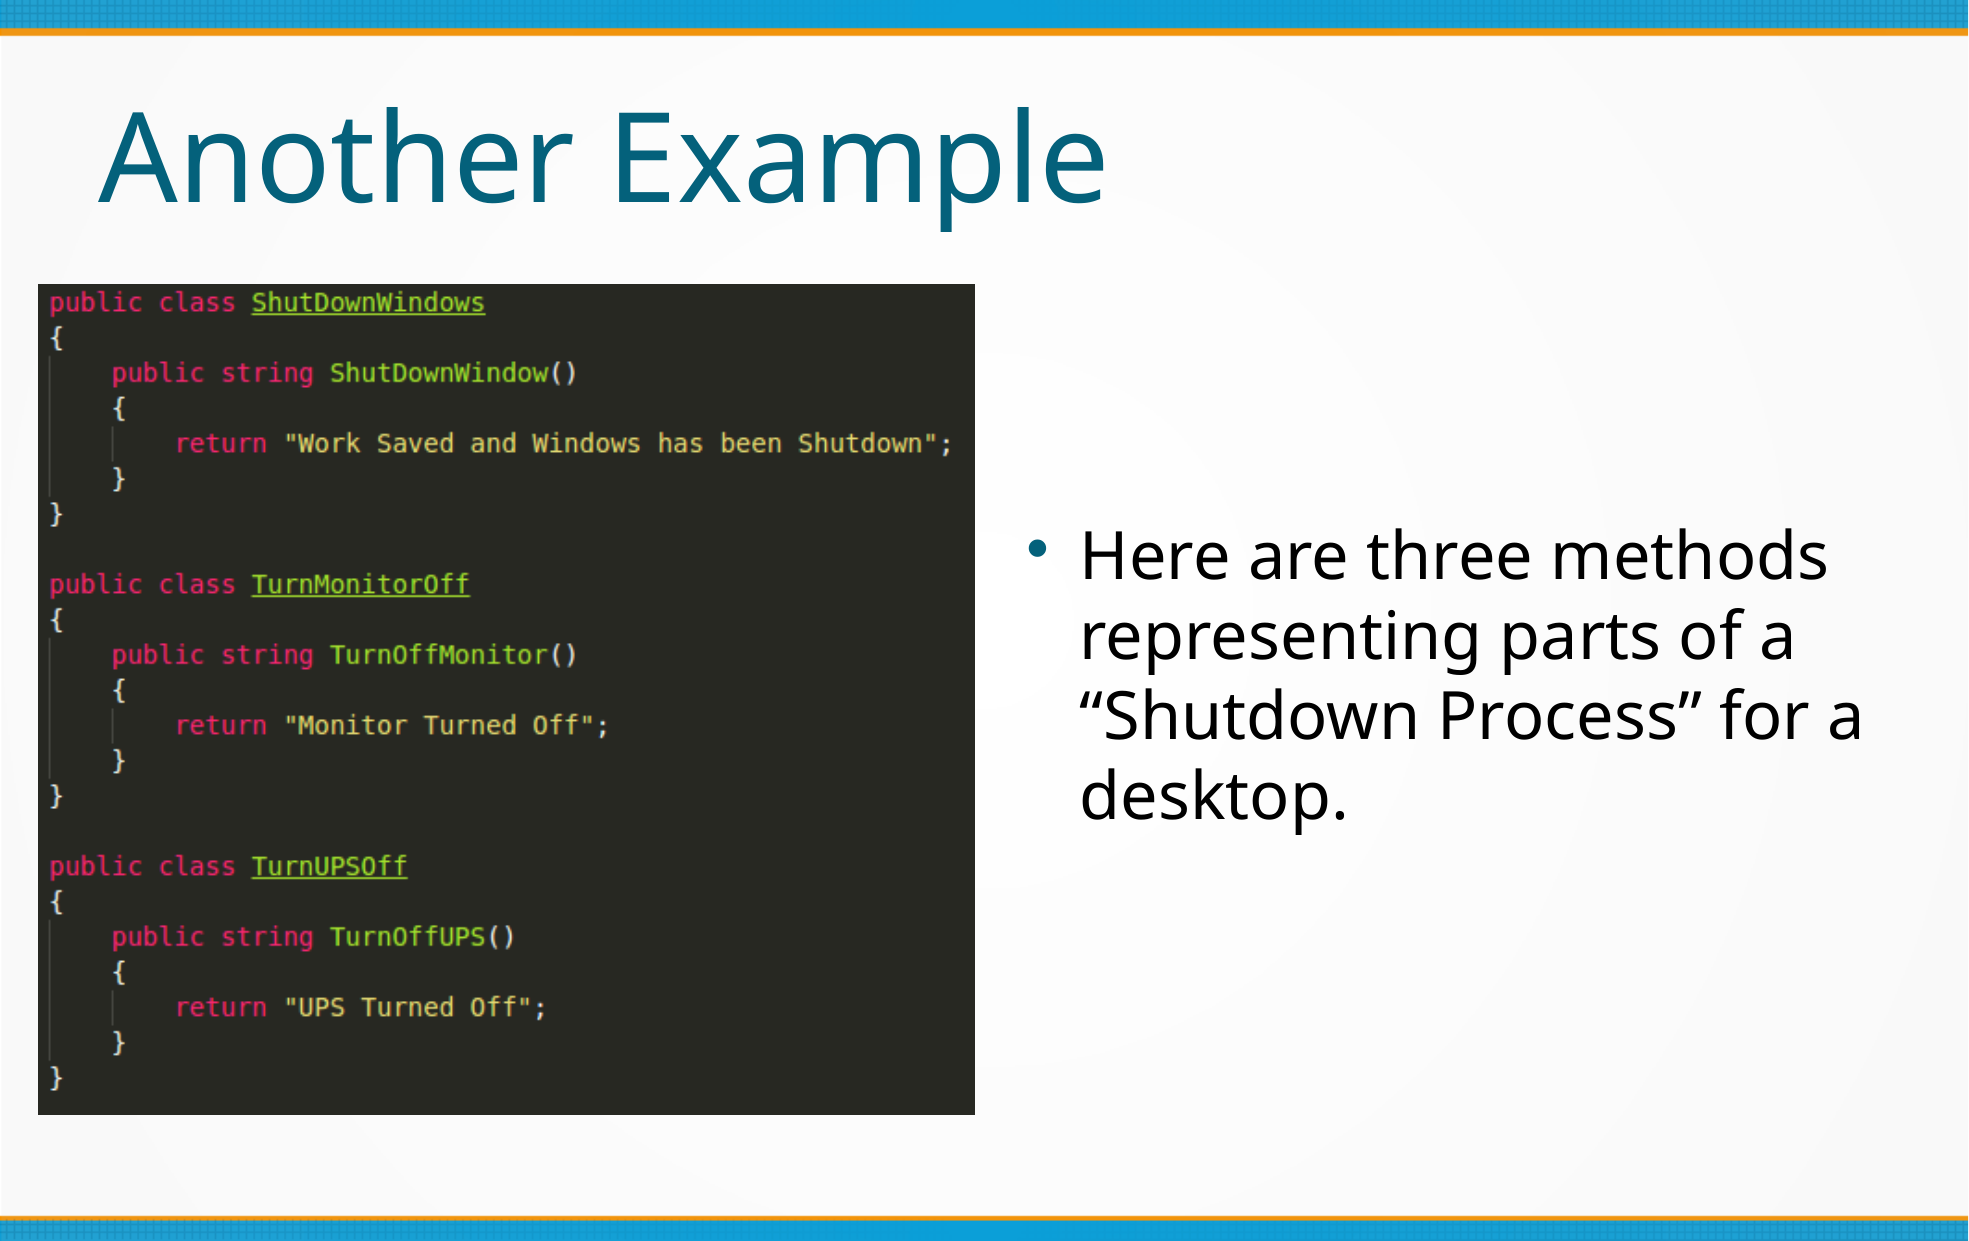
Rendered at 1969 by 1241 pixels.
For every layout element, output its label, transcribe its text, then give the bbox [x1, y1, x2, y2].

text_box Another Example [98, 49, 1870, 257]
text_box Here are three methods representing parts of a “Shutdown Process” for a desktop. [1008, 512, 1876, 888]
picture [0, 0, 1969, 1241]
